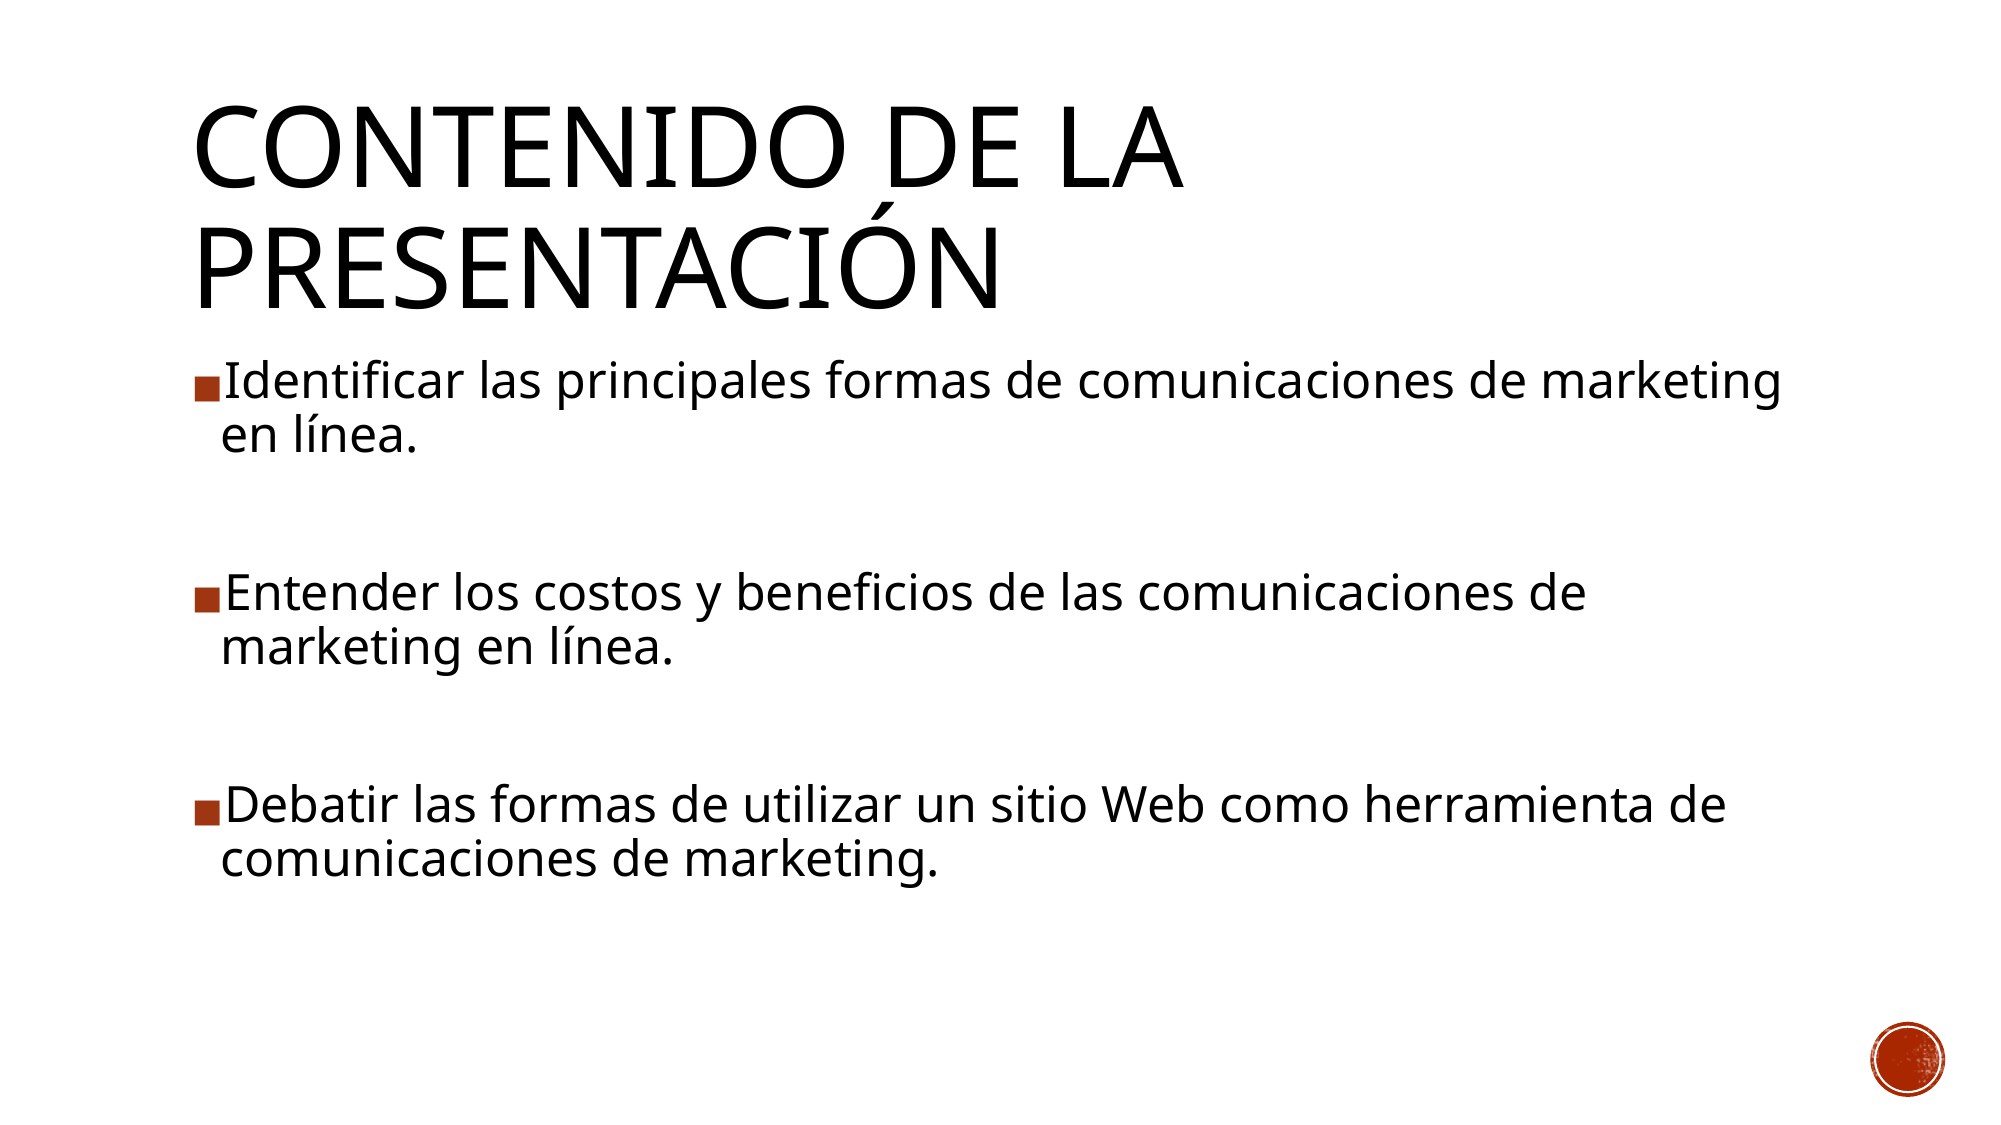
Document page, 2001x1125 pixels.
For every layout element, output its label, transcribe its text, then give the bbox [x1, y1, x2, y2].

picture [1870, 1021, 1946, 1097]
list Identificar las principales formas de comunicaciones de marketing en línea. Entender los costos y beneficios de las comunicaciones de marketing en línea. Debatir las formas de utilizar un sitio Web como herramienta de comunicaciones de marketing. [175, 348, 1826, 1013]
title CONTENIDO DE LA PRESENTACIÓN [175, 79, 1826, 344]
